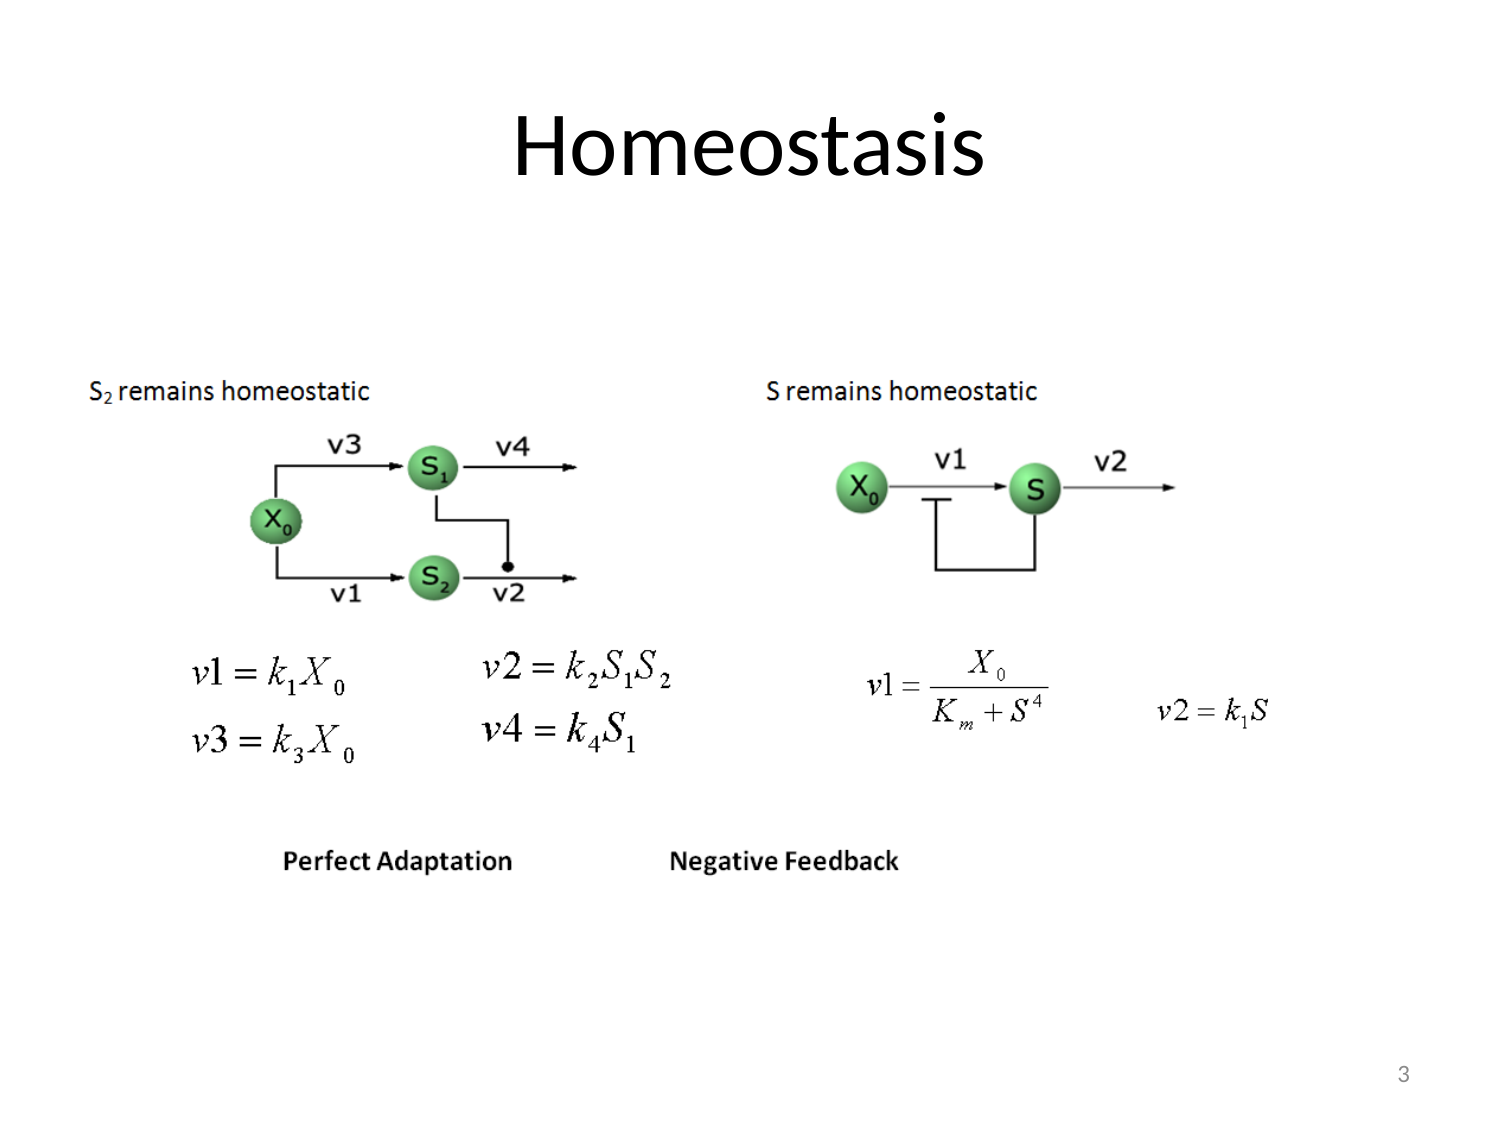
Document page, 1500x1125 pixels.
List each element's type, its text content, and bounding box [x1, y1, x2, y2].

title Homeostasis [75, 45, 1425, 233]
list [74, 373, 1301, 894]
slide_number 3 [1074, 1042, 1425, 1103]
